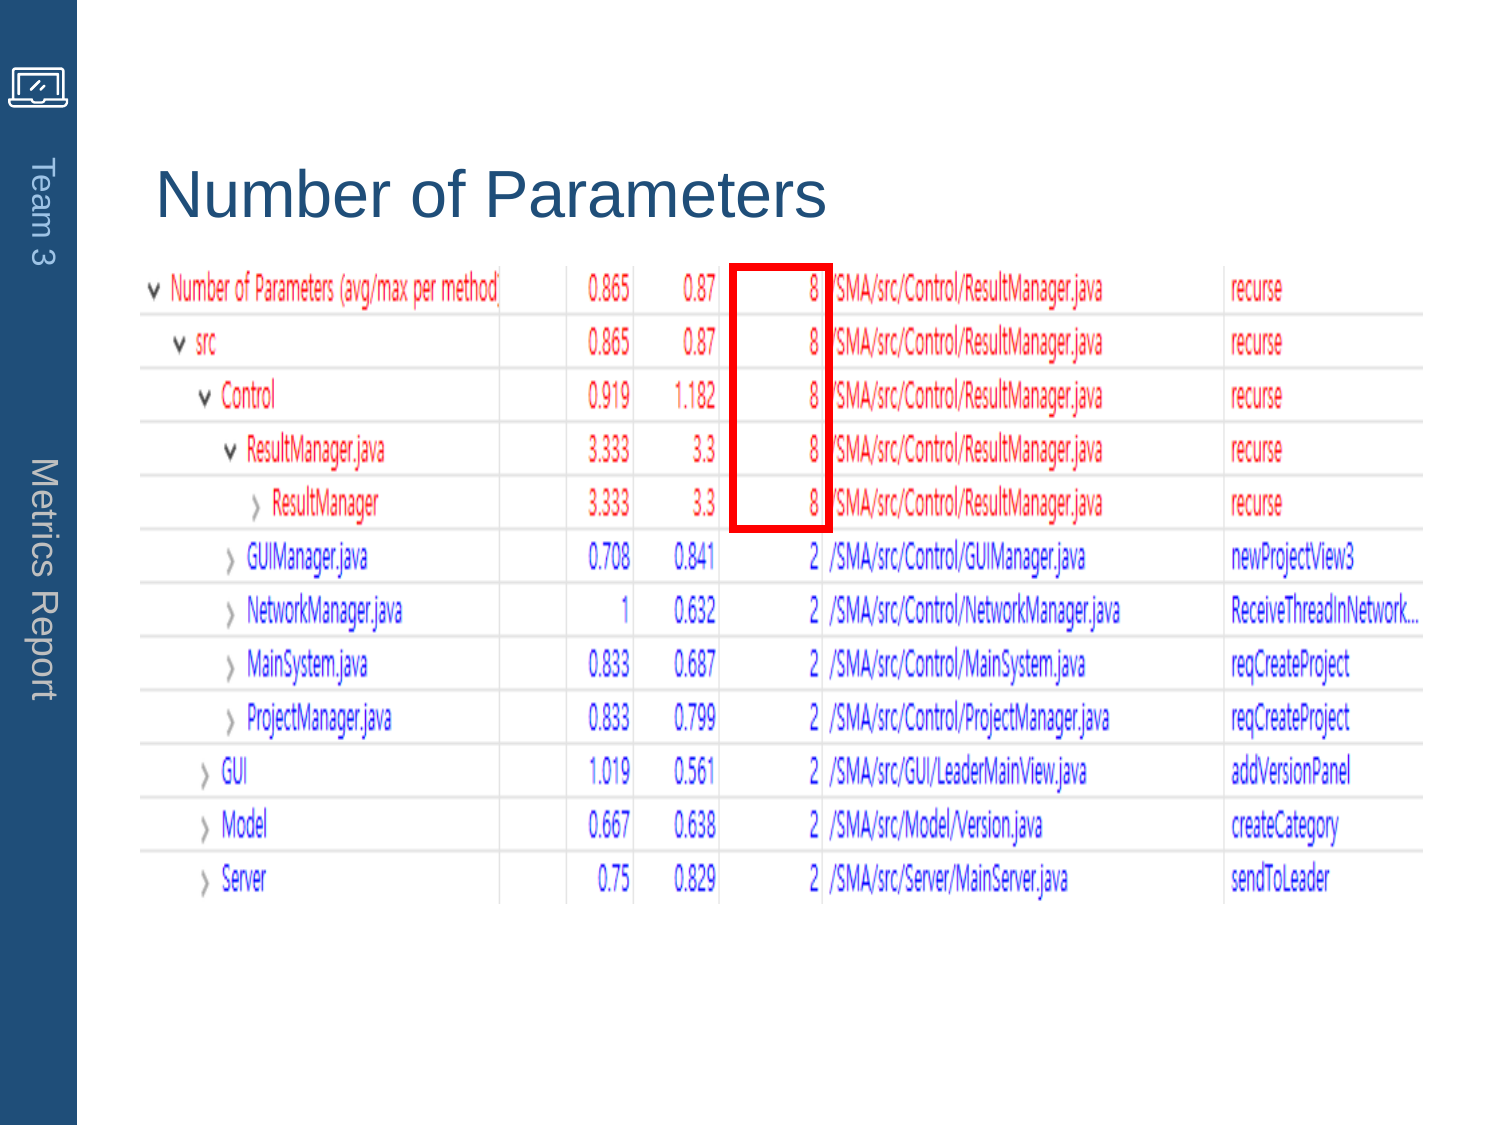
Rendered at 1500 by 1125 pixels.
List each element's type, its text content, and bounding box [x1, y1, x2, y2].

picture [140, 266, 1423, 904]
text_box Number of Parameters [140, 143, 871, 238]
text_box [0, 0, 78, 1125]
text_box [8, 67, 69, 108]
text_box Team 3 Metrics Report [1, 143, 78, 1058]
